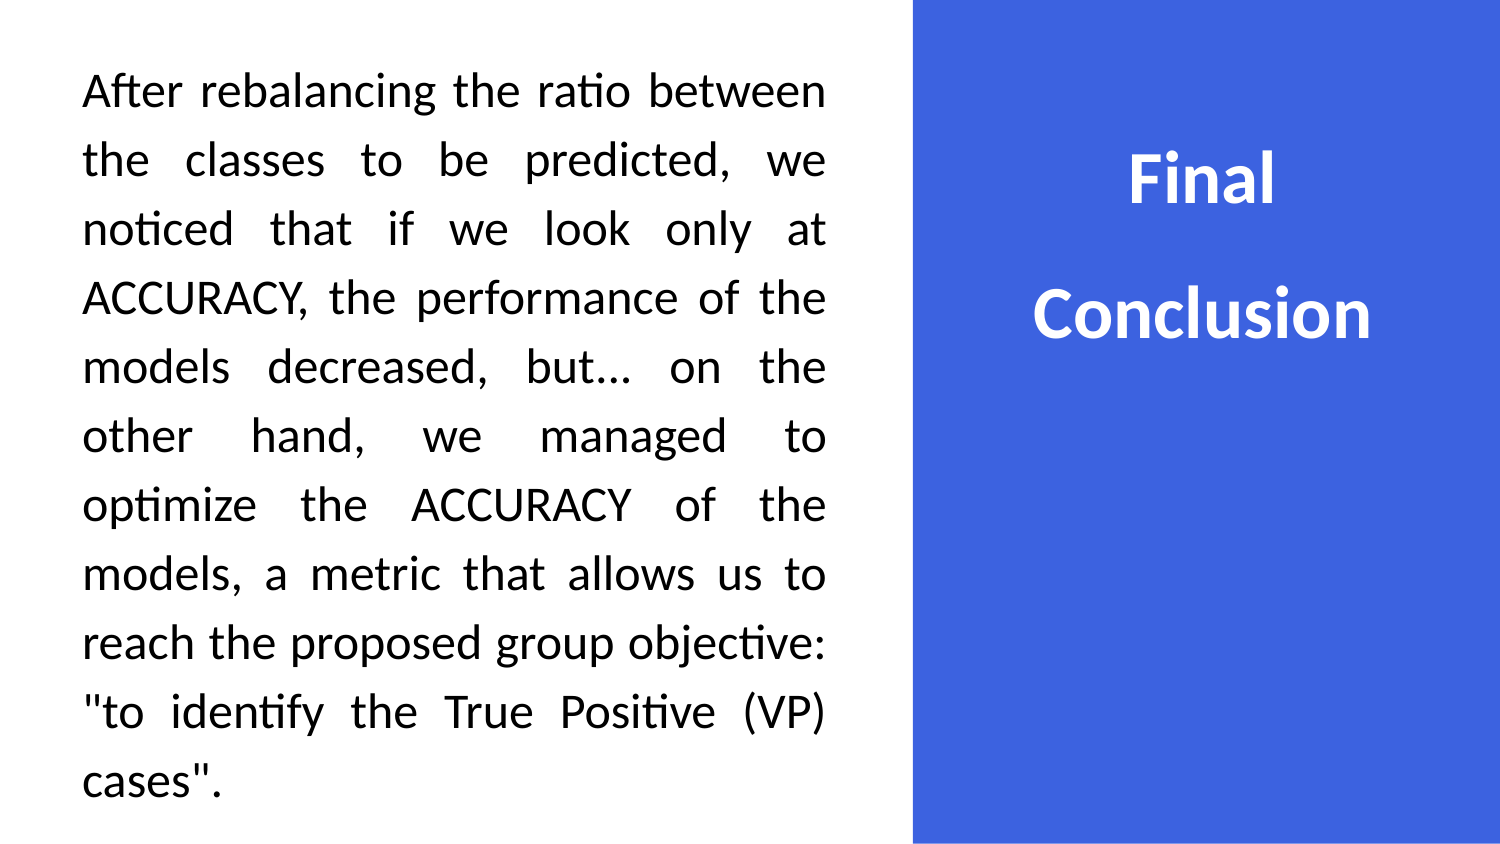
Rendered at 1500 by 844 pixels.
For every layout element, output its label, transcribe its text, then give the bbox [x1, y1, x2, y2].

text_box After rebalancing the ratio between the classes to be predicted, we noticed that if we look only at ACCURACY, the performance of the models decreased, but... on the other hand, we managed to optimize the ACCURACY of the models, a metric that allows us to reach the proposed group objective: "to identify the True Positive (VP) cases". [67, 33, 843, 764]
text_box Final Conclusion [942, 75, 1464, 361]
